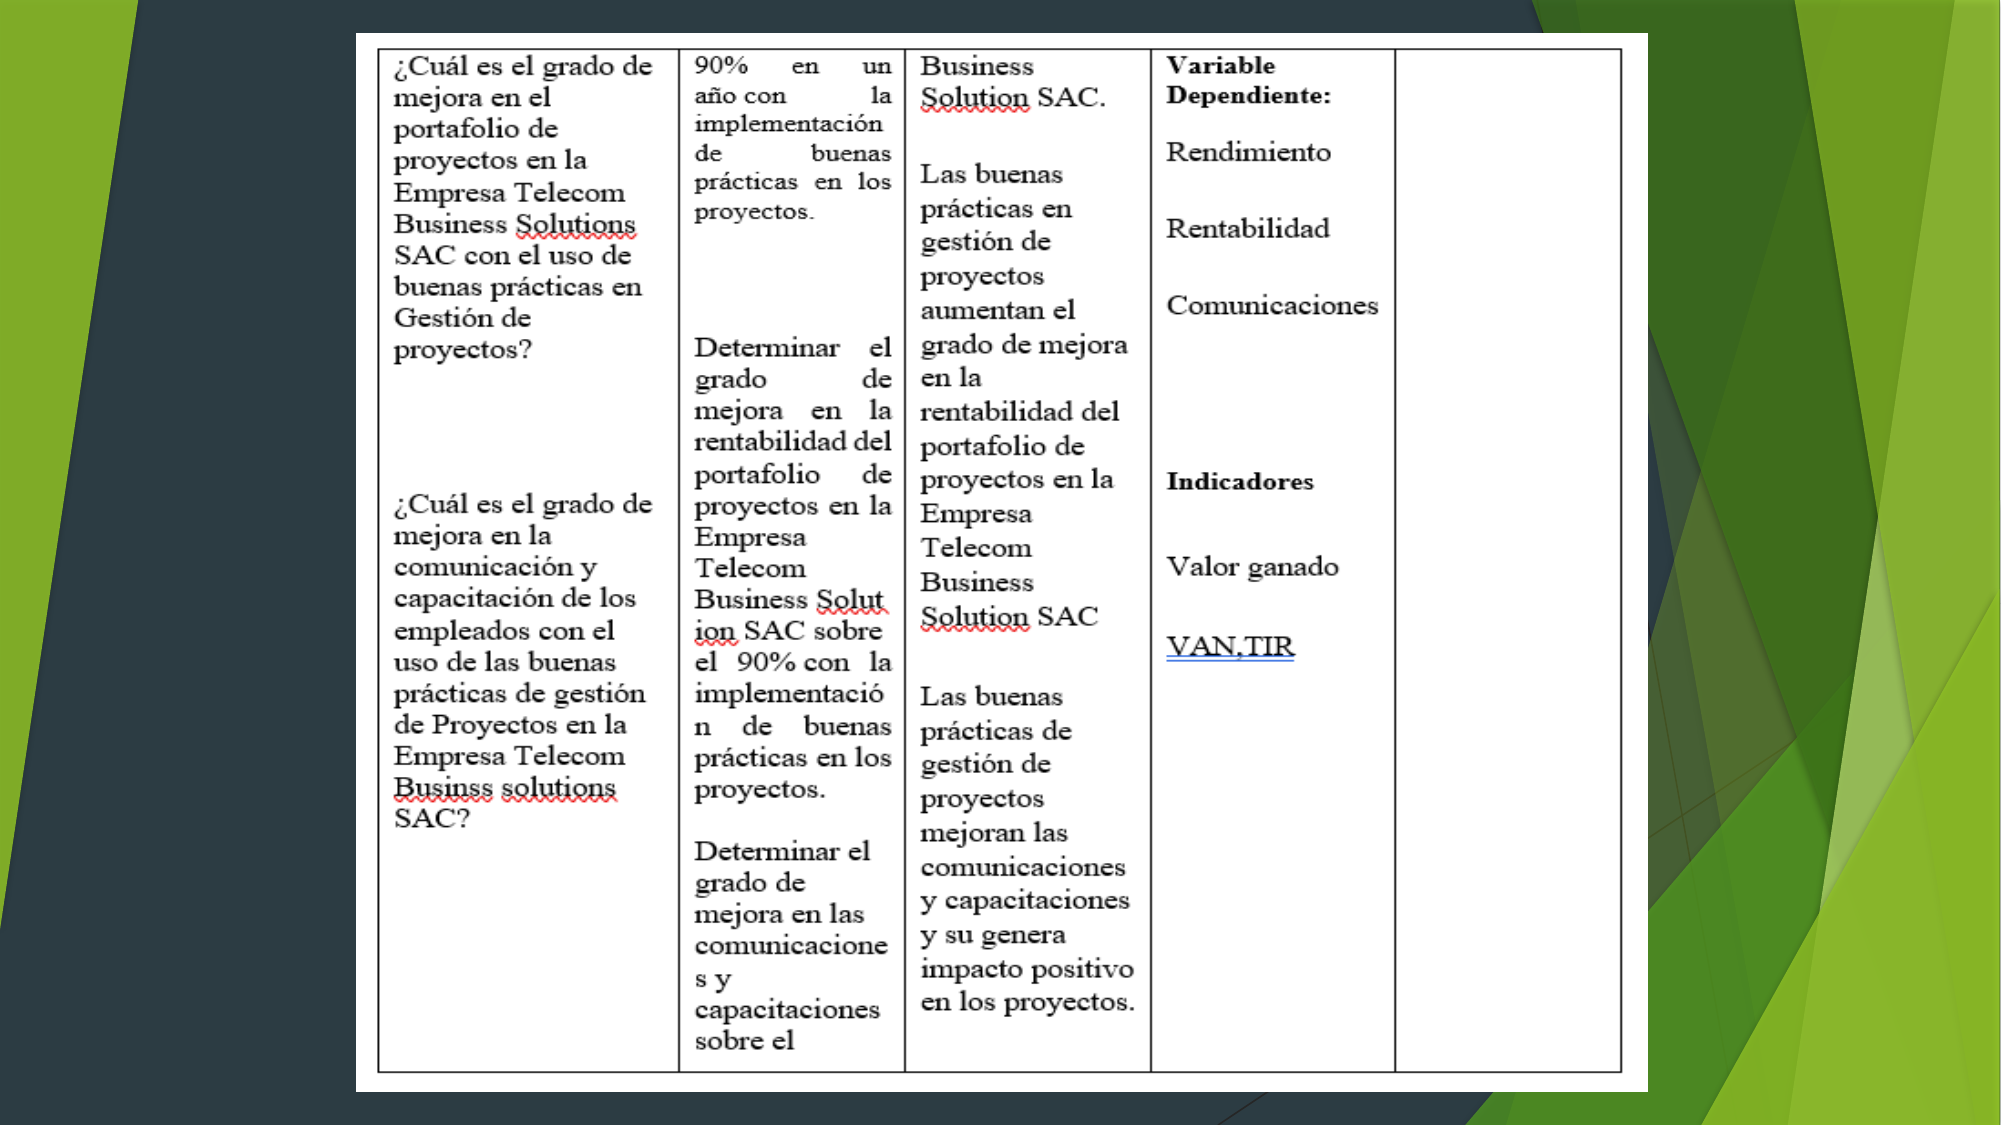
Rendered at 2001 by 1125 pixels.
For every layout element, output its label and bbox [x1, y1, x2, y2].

picture [356, 33, 1648, 1092]
